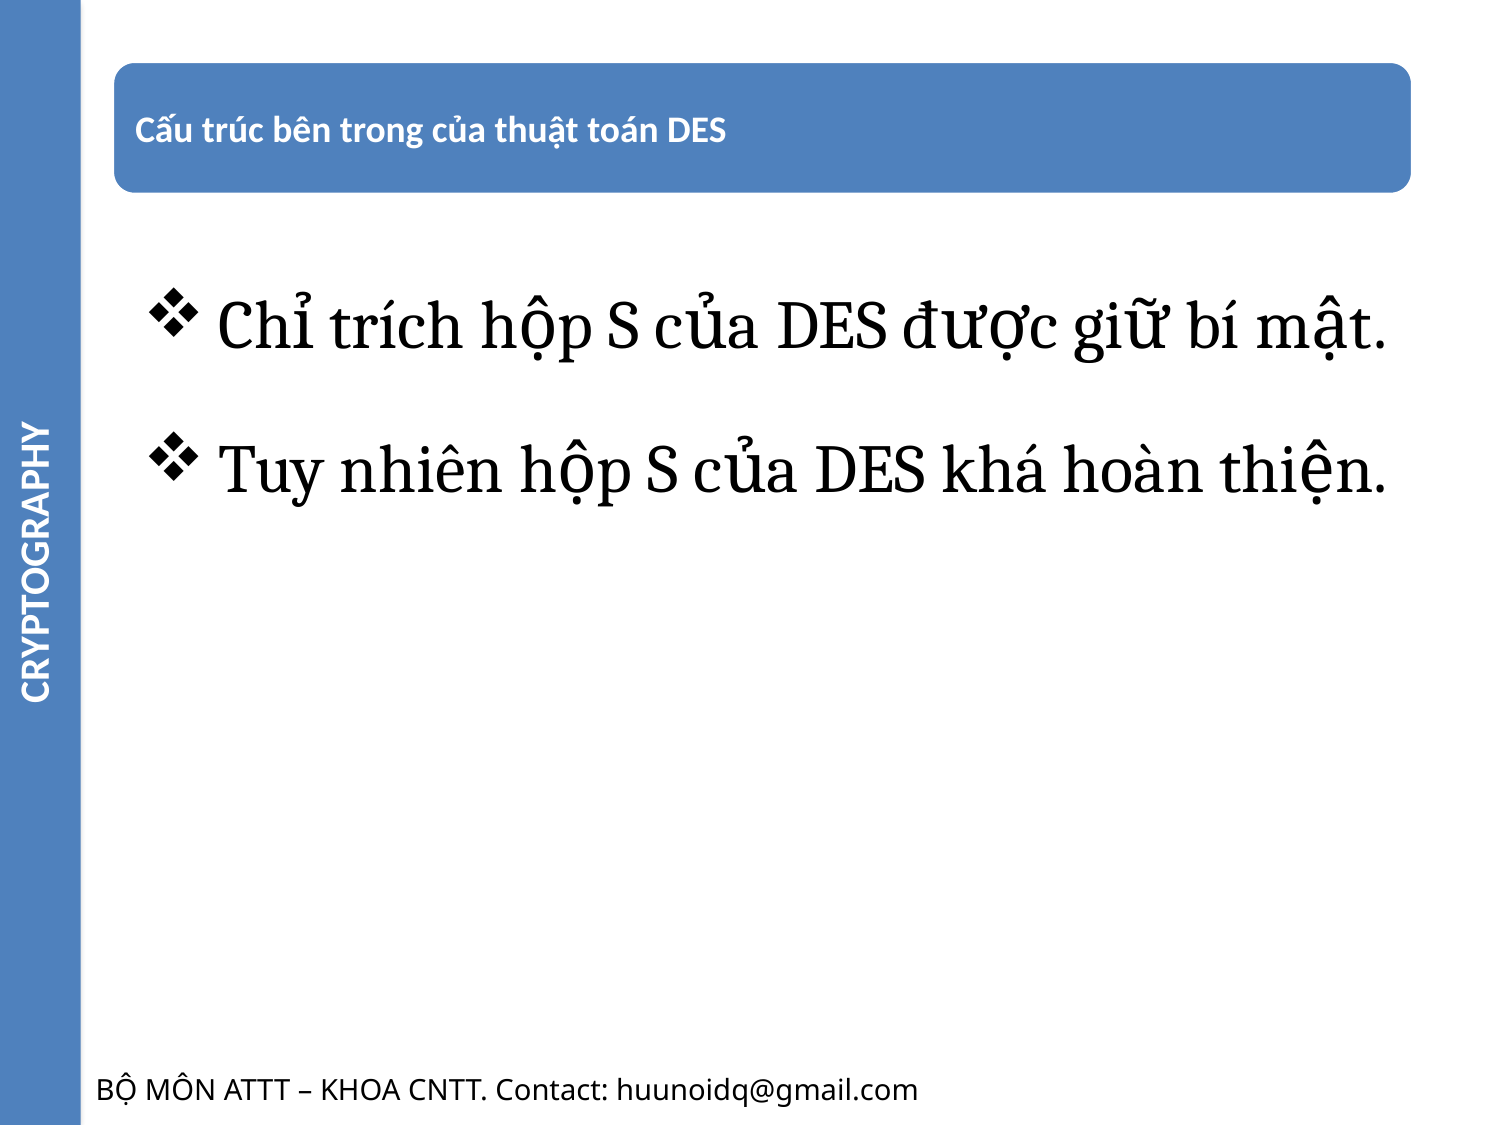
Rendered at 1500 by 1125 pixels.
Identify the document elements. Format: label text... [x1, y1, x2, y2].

text_box Chỉ trích hộp S của DES được giữ bí mật. Tuy nhiên hộp S của DES khá hoàn thiện. [143, 227, 1413, 977]
text_box CRYPTOGRAPHY [0, 0, 84, 1125]
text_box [111, 60, 1414, 195]
text_box BỘ MÔN ATTT – KHOA CNTT. Contact: huunoidq@gmail.com [80, 1064, 1500, 1115]
